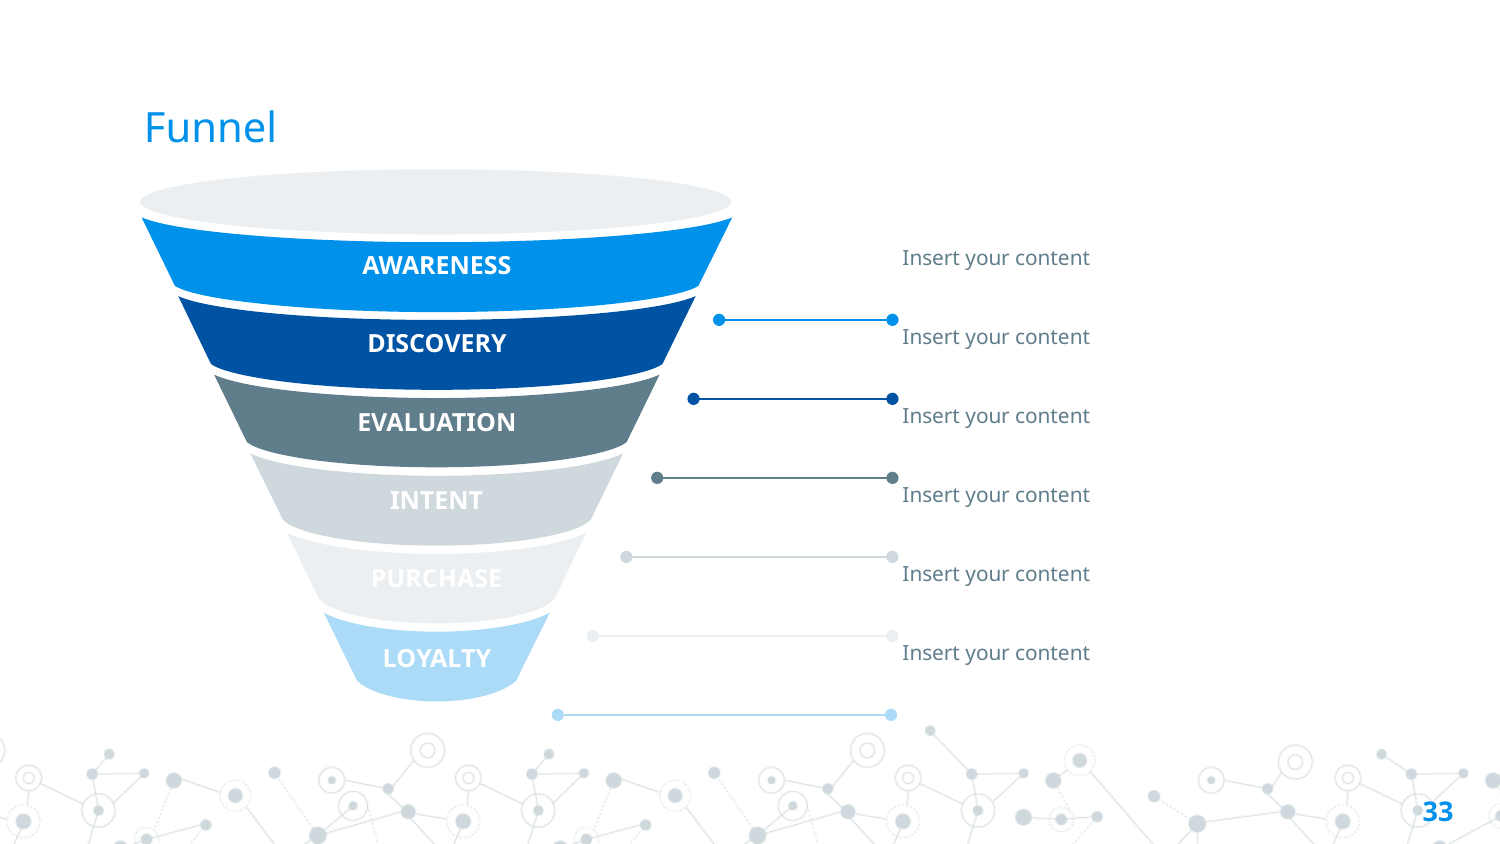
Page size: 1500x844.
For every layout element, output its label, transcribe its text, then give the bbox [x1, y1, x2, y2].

slide_number ‹#› [1378, 779, 1469, 844]
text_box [140, 169, 733, 702]
text_box Insert your content [902, 545, 1360, 602]
text_box Insert your content [902, 387, 1360, 444]
text_box Insert your content [902, 229, 1360, 286]
title Funnel [128, 50, 1372, 166]
text_box Insert your content [902, 308, 1360, 365]
text_box Insert your content [902, 466, 1360, 523]
text_box Insert your content [902, 624, 1360, 681]
picture [0, 0, 1500, 844]
